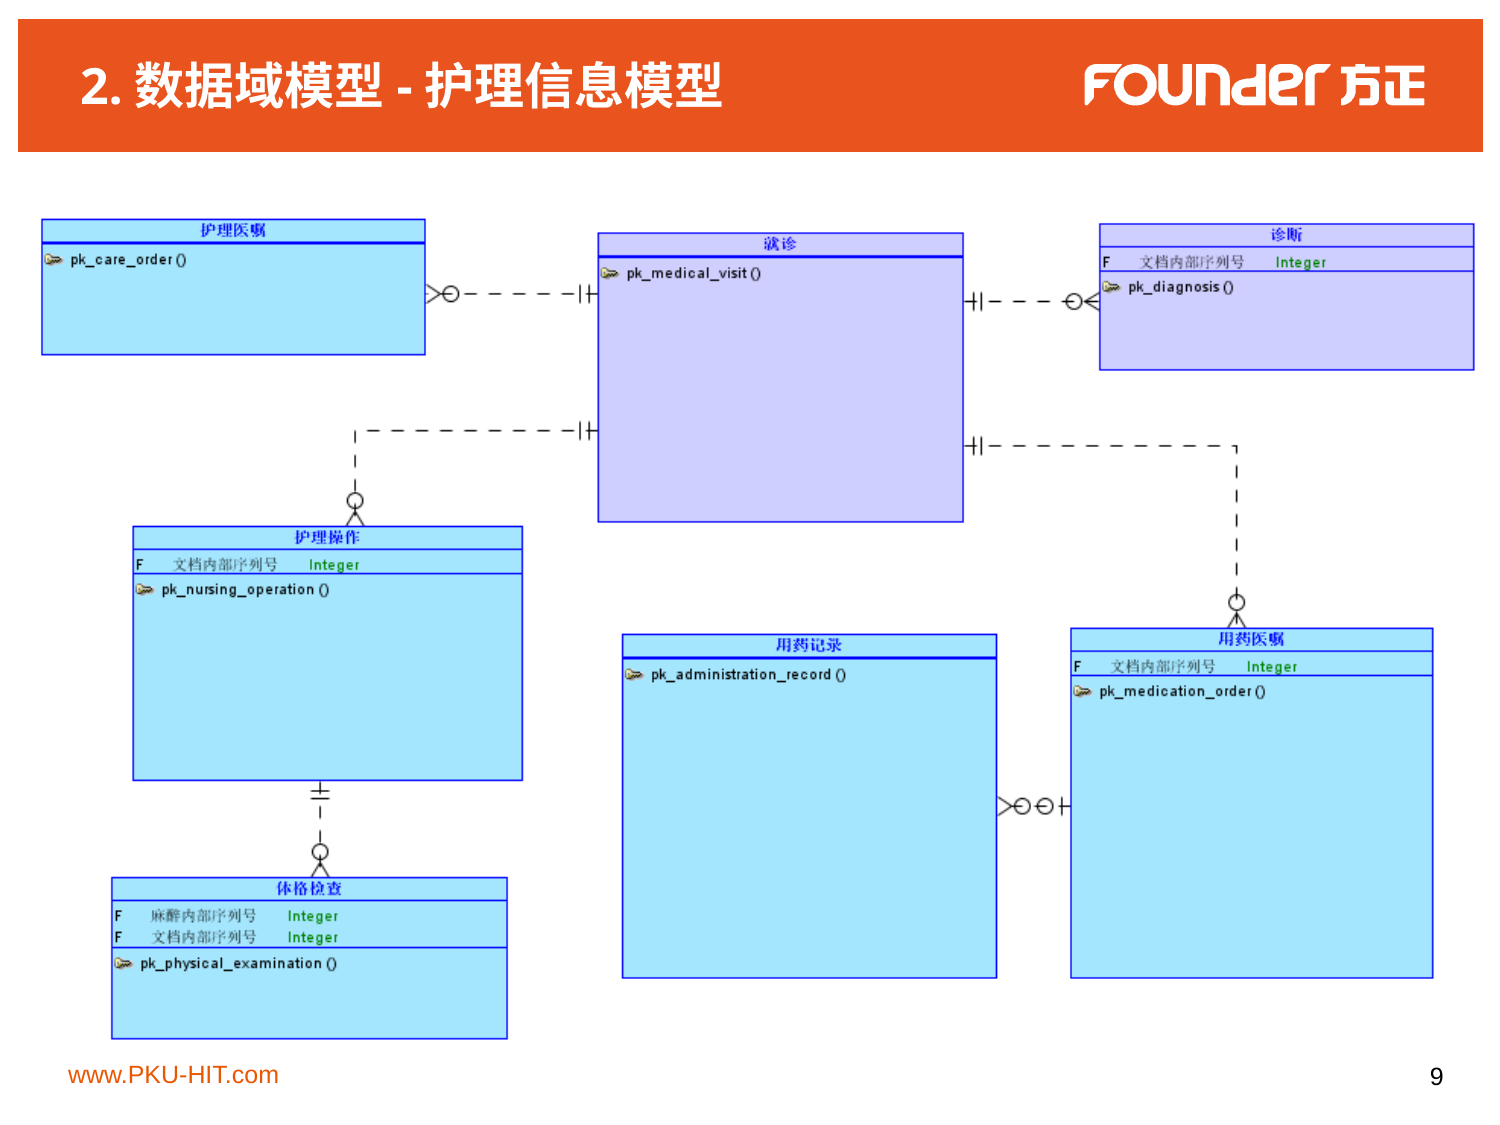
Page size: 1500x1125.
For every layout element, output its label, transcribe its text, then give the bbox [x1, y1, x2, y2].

footer www.PKU-HIT.com [52, 1064, 529, 1125]
slide_number 9 [1275, 1064, 1460, 1125]
title 2.数据域模型-护理信息模型 [64, 30, 985, 138]
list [5, 187, 1490, 1055]
